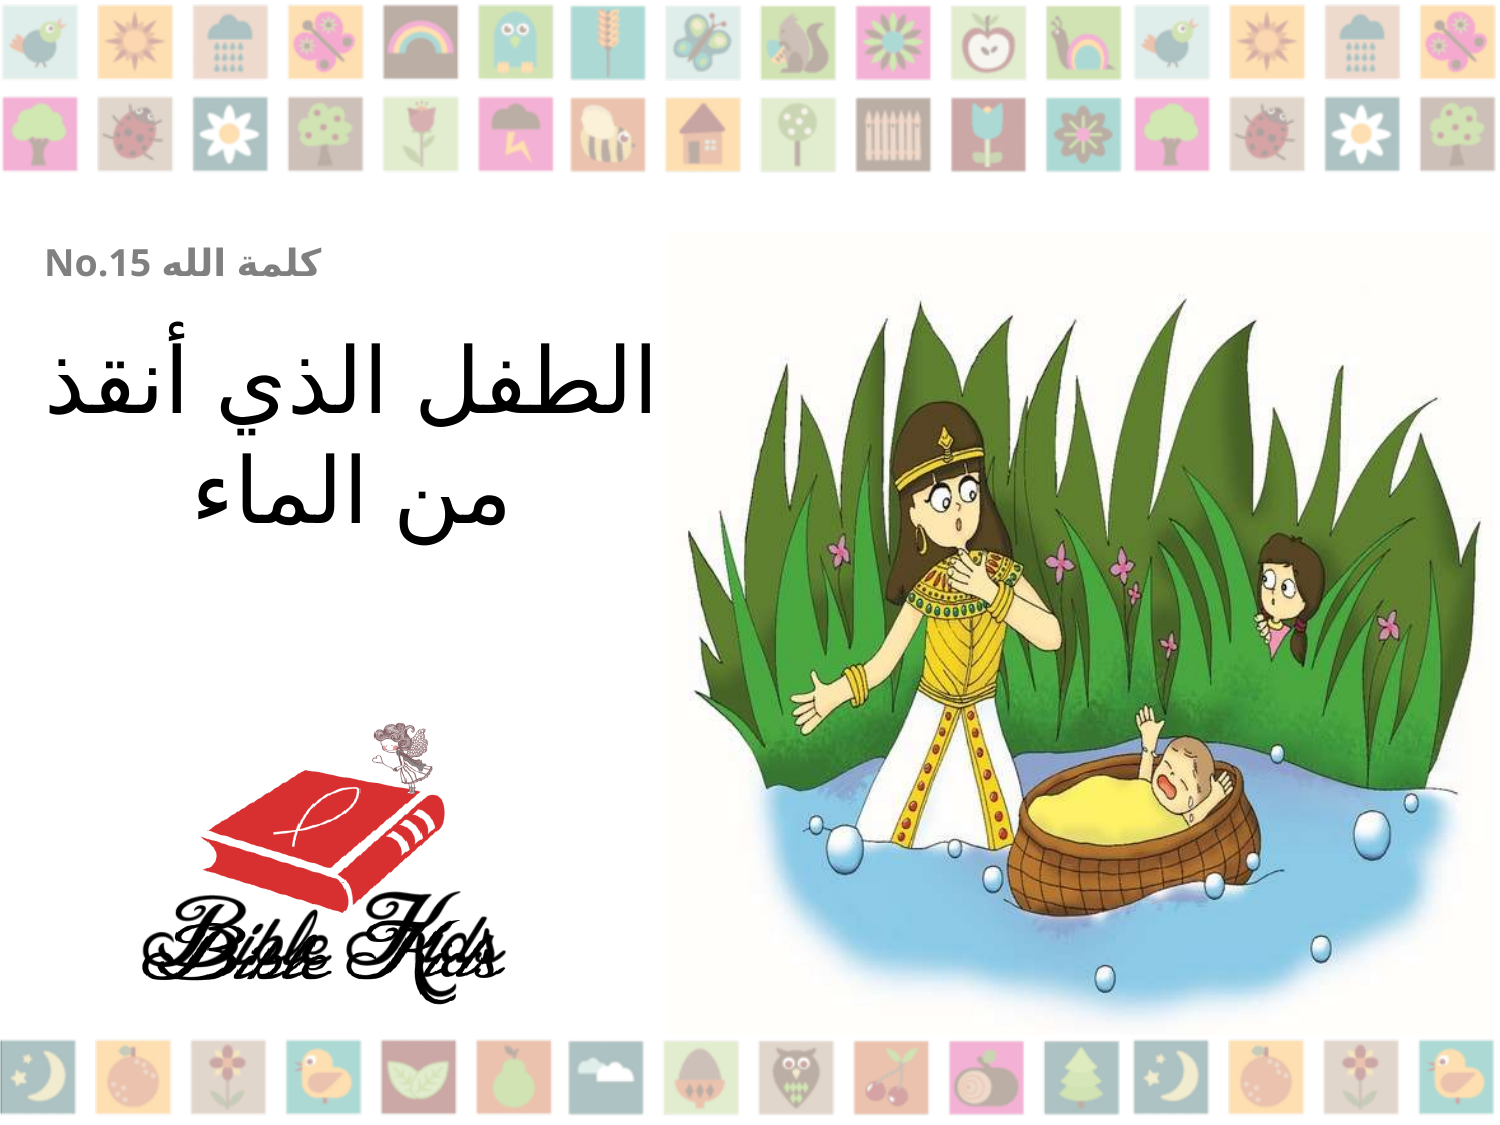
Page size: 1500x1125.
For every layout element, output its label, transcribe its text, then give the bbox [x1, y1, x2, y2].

text_box الطفل الذي أنقذ من الماء [29, 314, 663, 550]
picture [668, 233, 1495, 1036]
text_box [0, 3, 1500, 181]
text_box No.15 كلمة الله [29, 231, 514, 292]
picture [117, 692, 544, 1027]
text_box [0, 1028, 1500, 1118]
